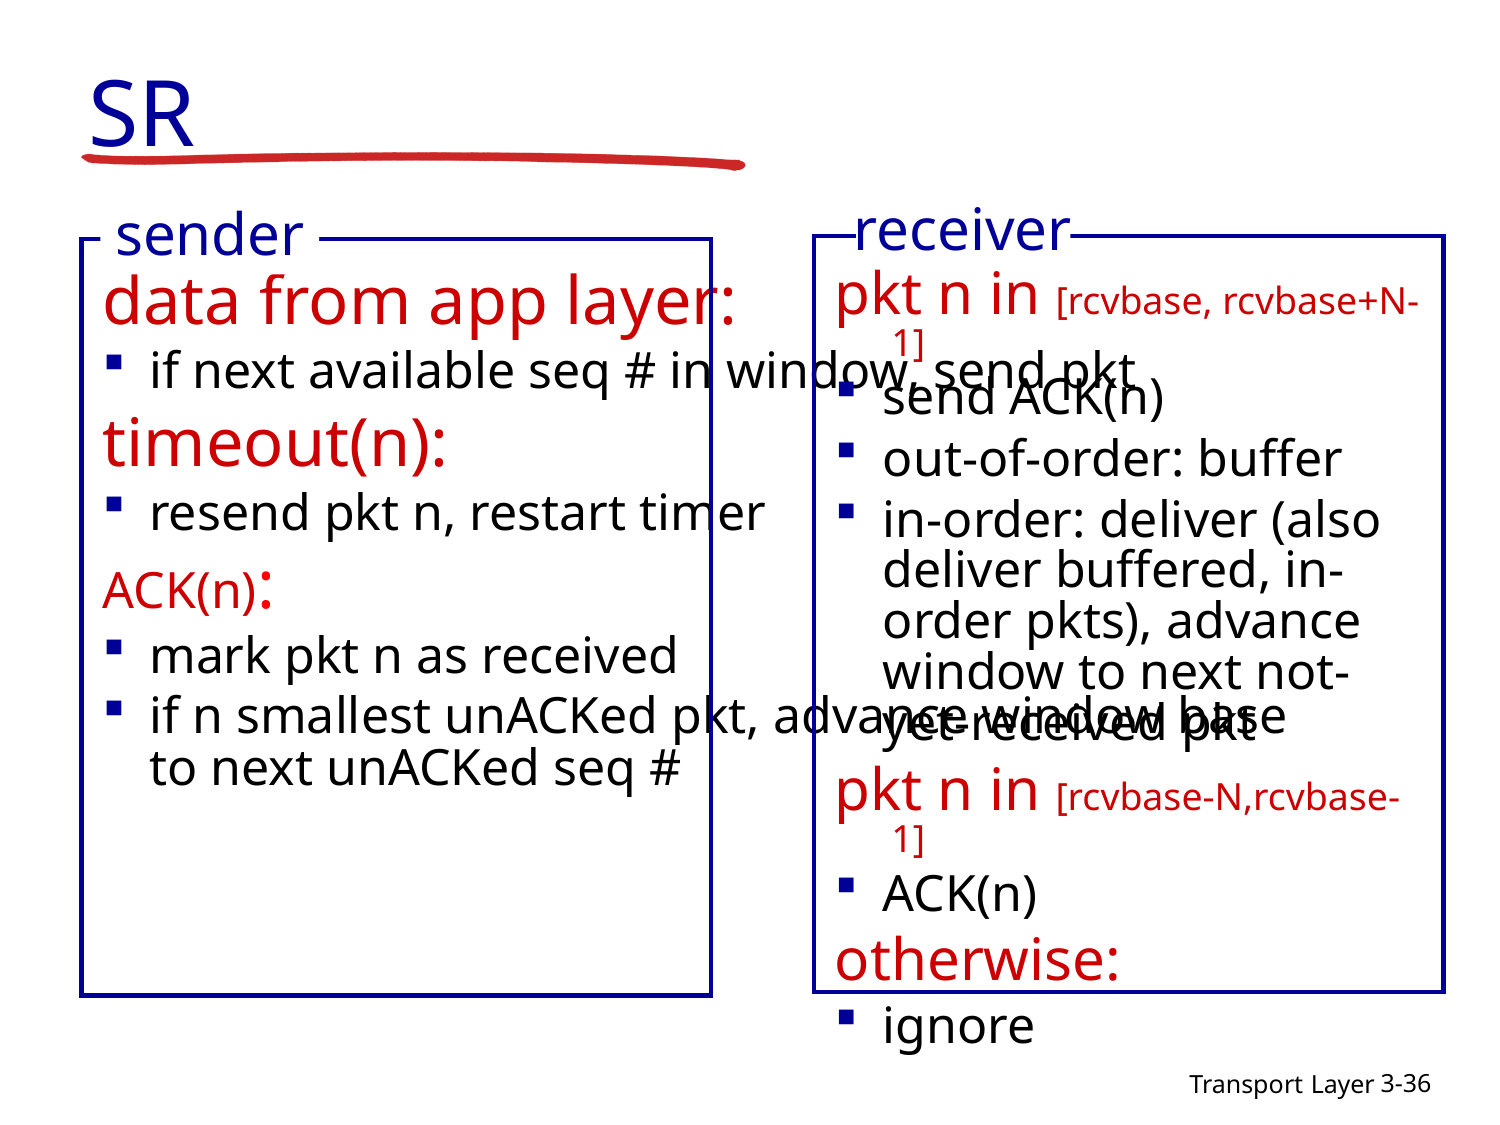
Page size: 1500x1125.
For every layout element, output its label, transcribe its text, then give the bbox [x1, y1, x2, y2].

title SR [73, 40, 1349, 179]
picture [78, 147, 754, 177]
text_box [114, 189, 306, 275]
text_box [850, 184, 1075, 271]
text_box pkt n in [rcvbase, rcvbase+N-1] send ACK(n) out-of-order: buffer in-order: deliver (also deliver buffered, in-order pkts), advance window to next not-yet-received pkt pkt n in [rcvbase-N,rcvbase-1] ACK(n) otherwise: ignore [820, 259, 1446, 1022]
text_box [81, 238, 711, 996]
text_box [814, 235, 1444, 993]
list data from app layer: if next available seq # in window, send pkt timeout(n): resend pkt n, restart timer ACK(n): mark pkt n as received if n smallest unACKed pkt, advance window base to next unACKed seq # [87, 262, 1363, 1025]
slide_number 3-36 [1365, 1060, 1477, 1106]
footer Transport Layer [914, 1057, 1390, 1105]
